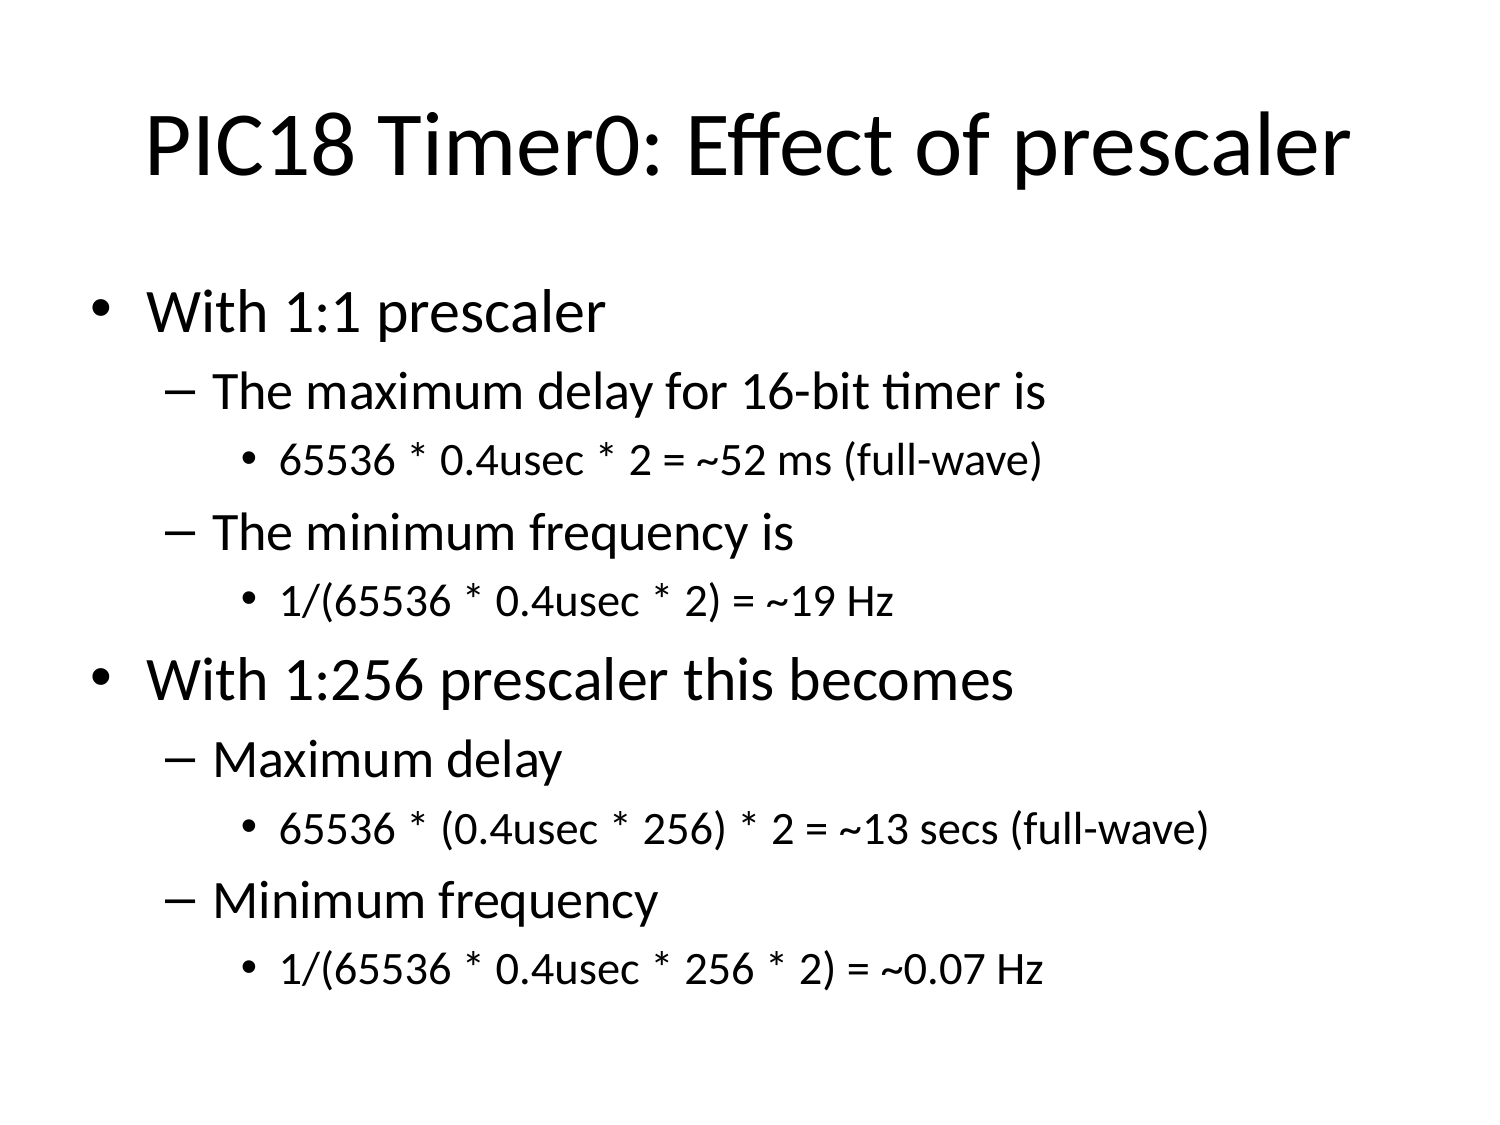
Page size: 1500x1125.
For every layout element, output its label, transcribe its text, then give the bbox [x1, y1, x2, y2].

list With 1:1 prescaler The maximum delay for 16-bit timer is 65536 * 0.4usec * 2 = ~52 ms (full-wave) The minimum frequency is 1/(65536 * 0.4usec * 2) = ~19 Hz With 1:256 prescaler this becomes Maximum delay 65536 * (0.4usec * 256) * 2 = ~13 secs (full-wave) Minimum frequency 1/(65536 * 0.4usec * 256 * 2) = ~0.07 Hz [75, 262, 1425, 1005]
title PIC18 Timer0: Effect of prescaler [75, 45, 1425, 233]
